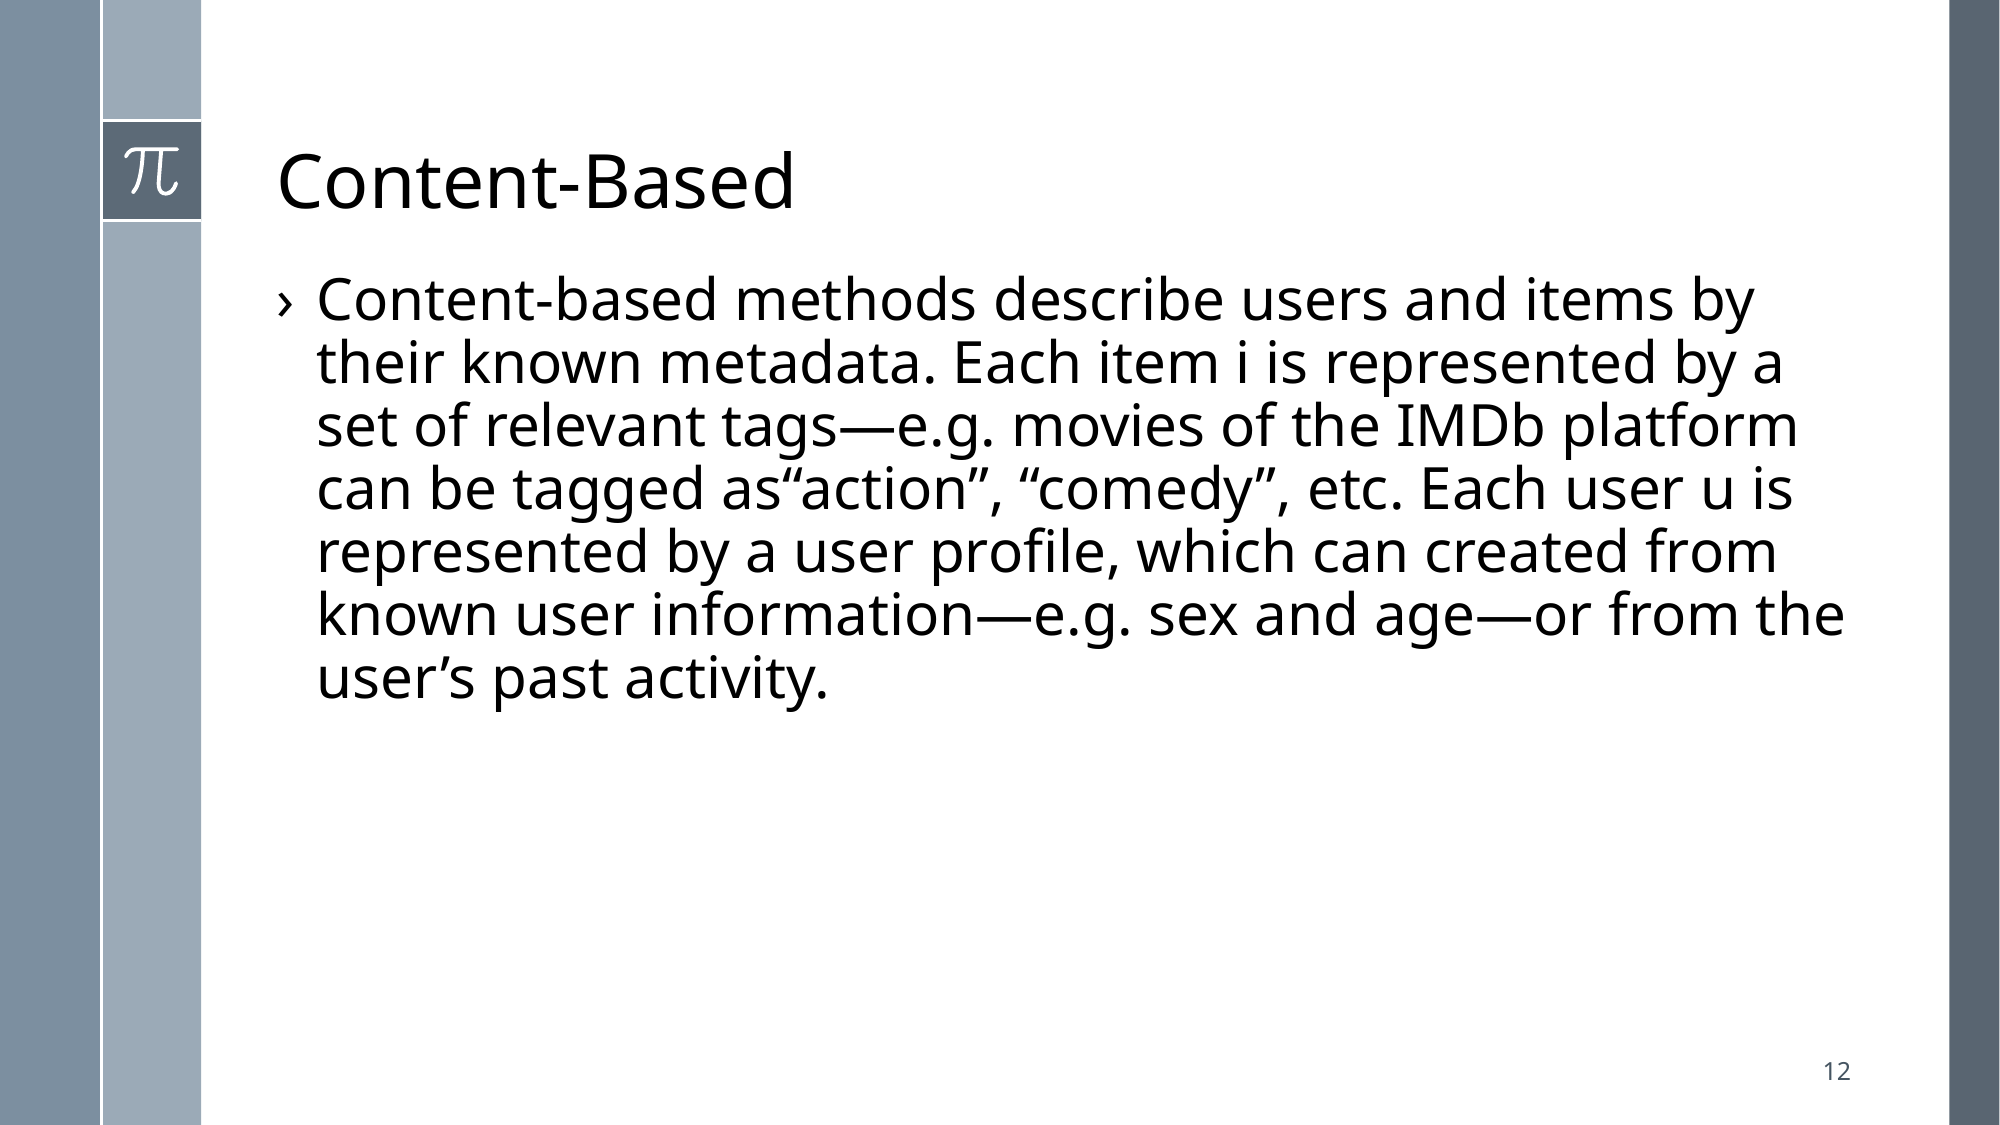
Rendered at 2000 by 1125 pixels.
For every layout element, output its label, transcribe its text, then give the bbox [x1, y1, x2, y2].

list Content-based methods describe users and items by their known metadata. Each item i is represented by a set of relevant tags—e.g. movies of the IMDb platform can be tagged as“action”, “comedy”, etc. Each user u is represented by a user profile, which can created from known user information—e.g. sex and age—or from the user’s past activity. [261, 262, 1867, 1013]
title Content-Based [261, 29, 1867, 233]
slide_number 12 [1766, 1042, 1867, 1103]
